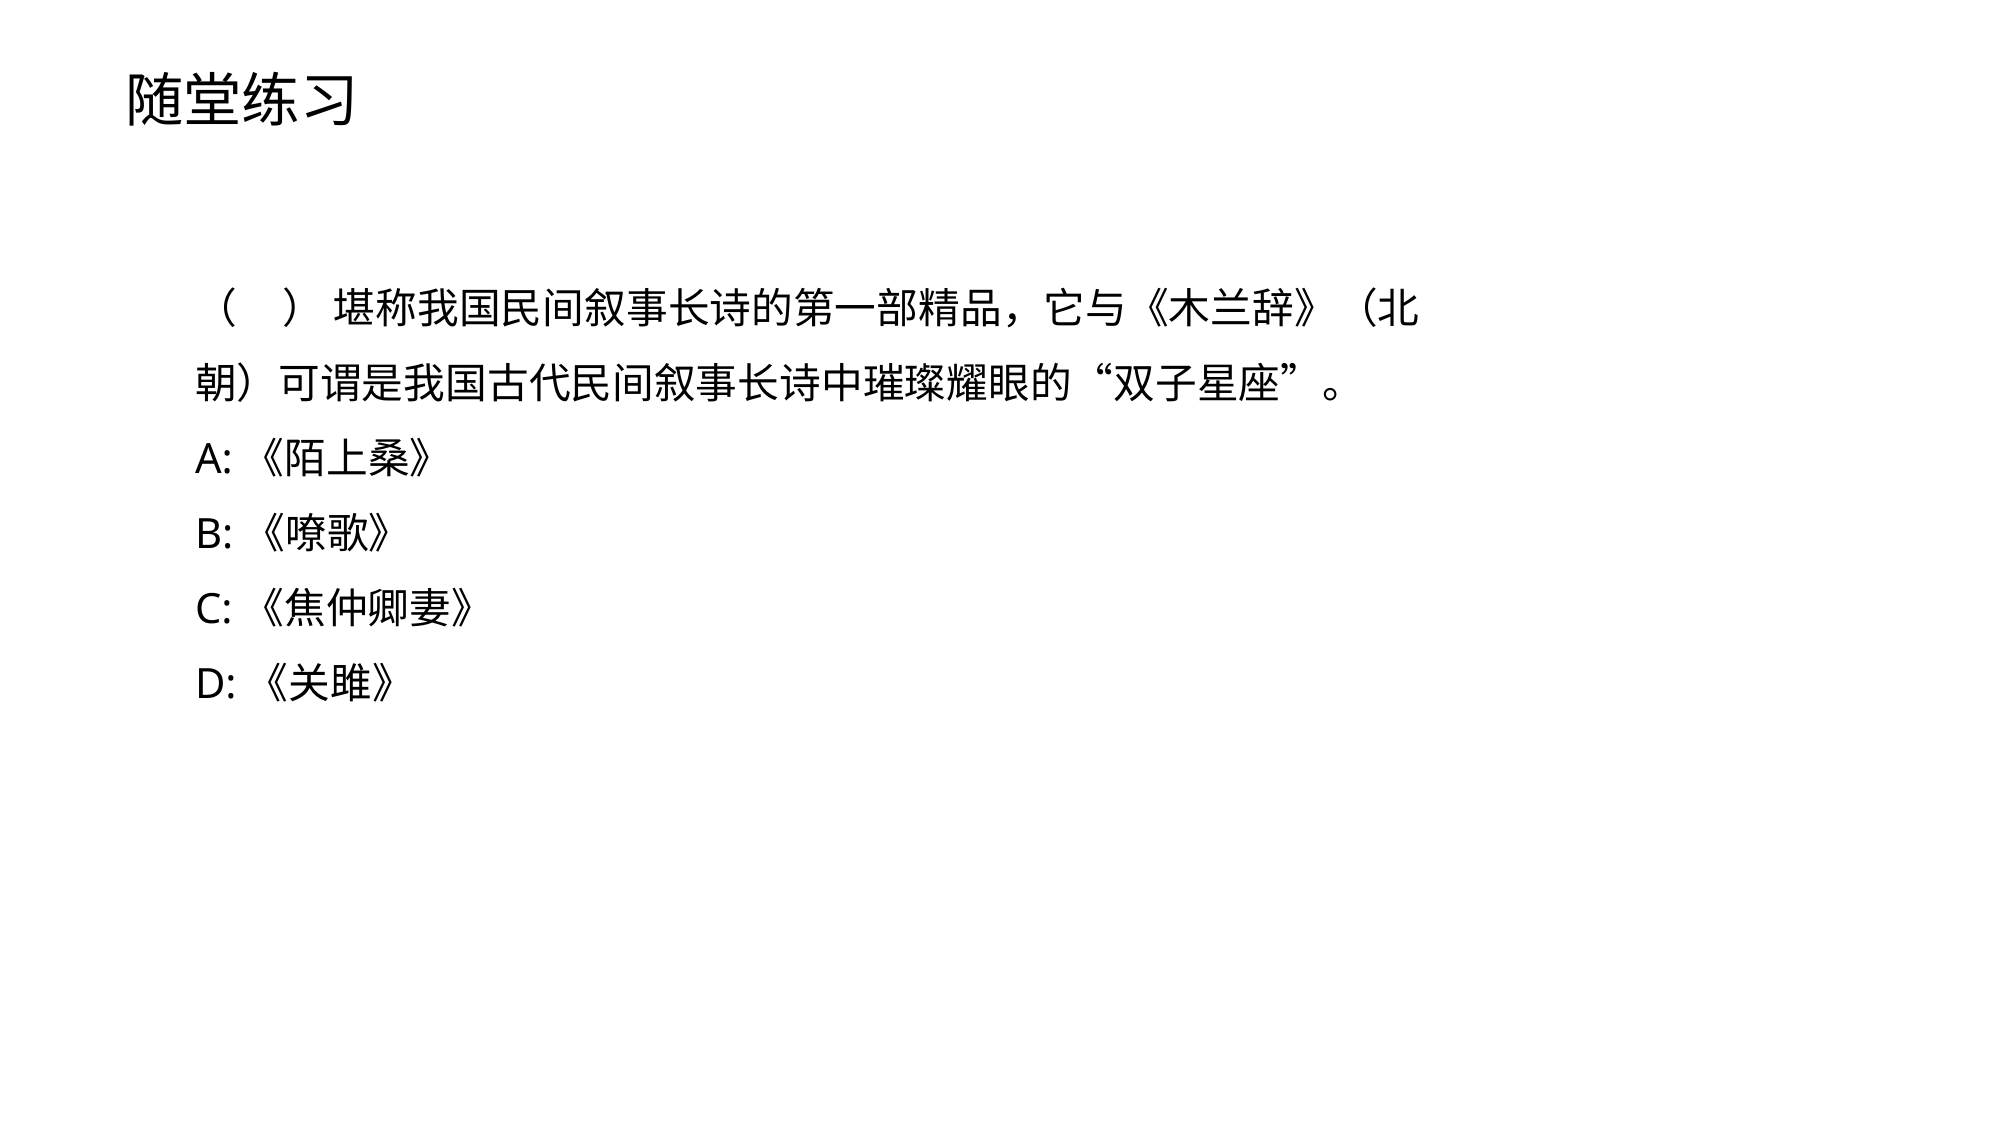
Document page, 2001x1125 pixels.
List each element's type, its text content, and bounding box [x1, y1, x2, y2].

text_box （ ） 堪称我国民间叙事长诗的第一部精品，它与《木兰辞》（北朝）可谓是我国古代民间叙事长诗中璀璨耀眼的“双子星座”。 A:《陌上桑》 B:《嘹歌》 C:《焦仲卿妻》 D:《关雎》 [180, 249, 1518, 715]
text_box 随堂练习 [110, 55, 497, 141]
